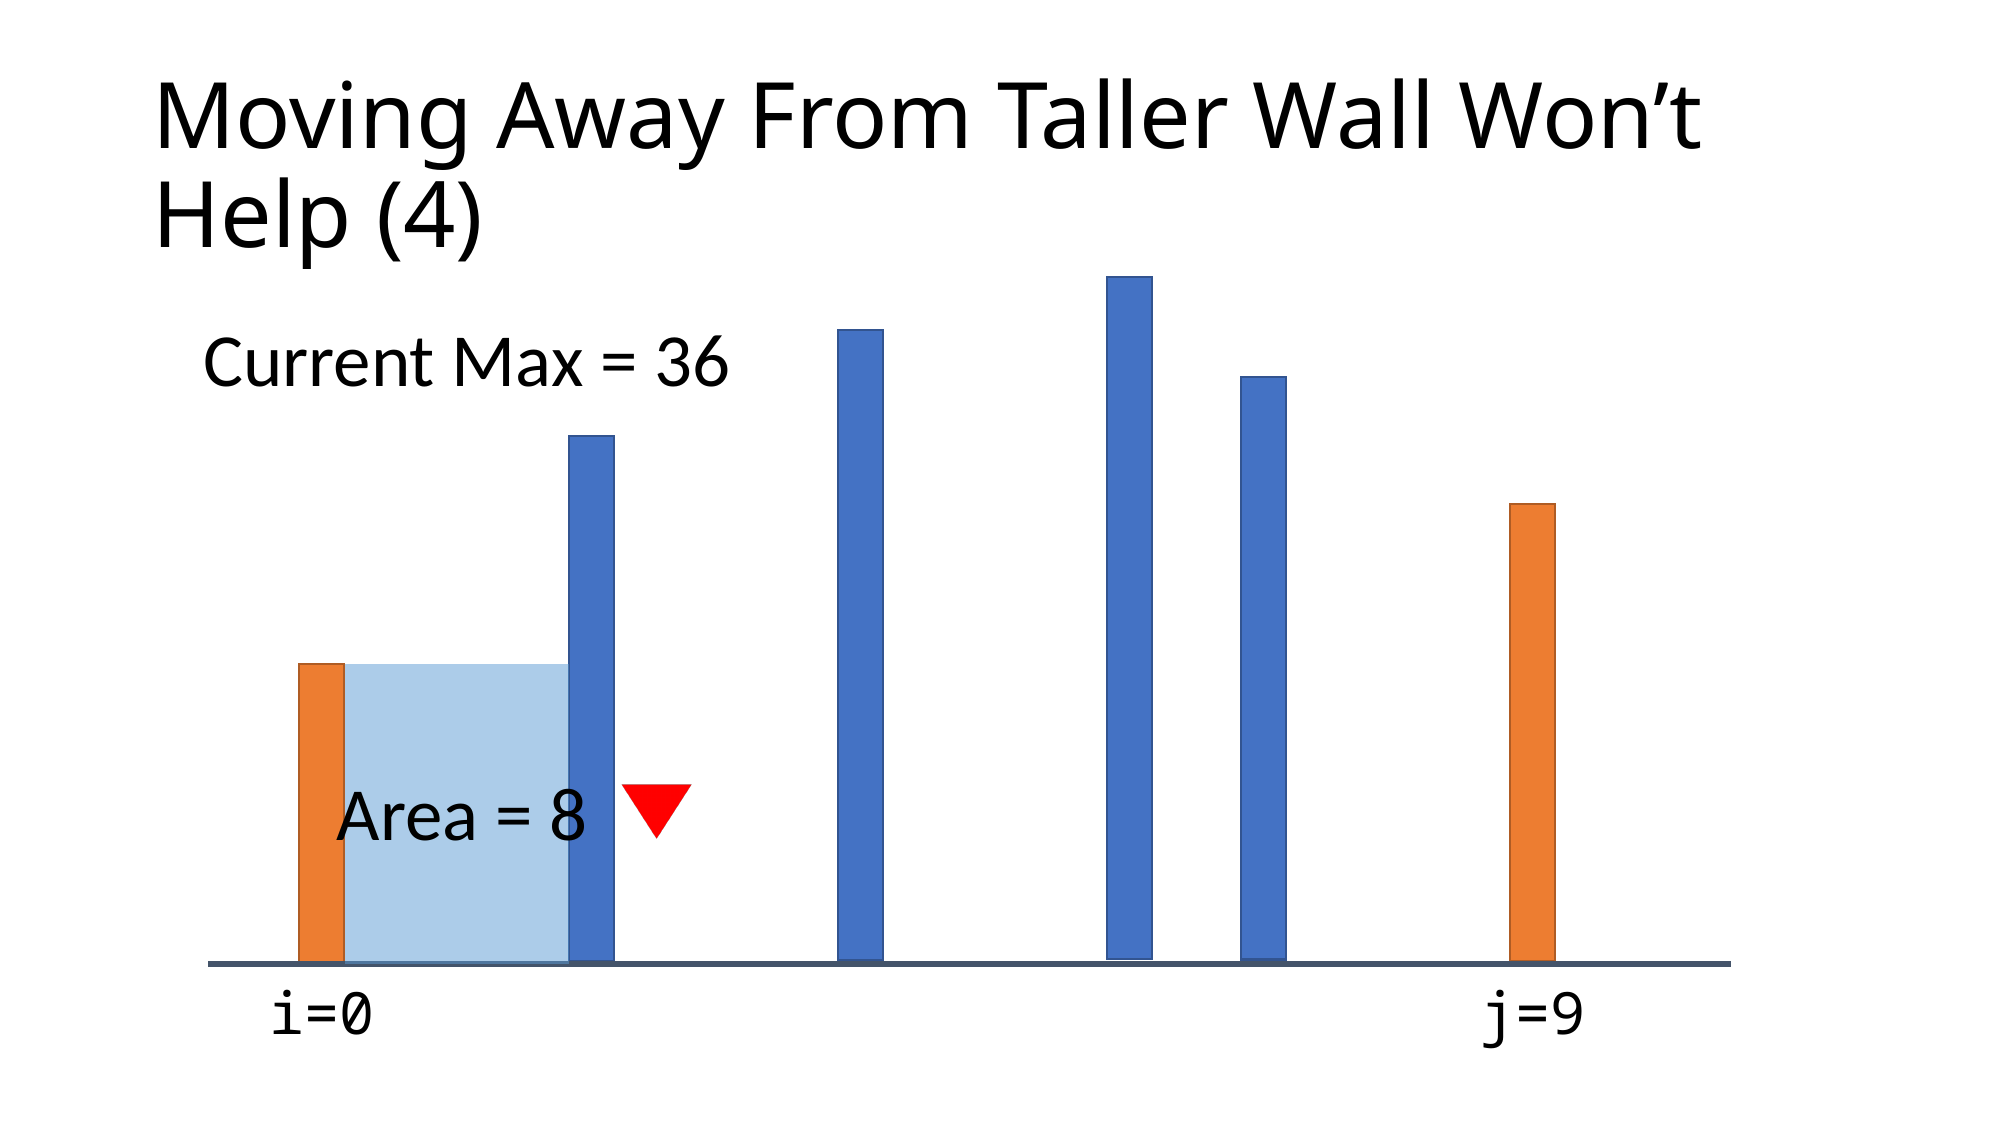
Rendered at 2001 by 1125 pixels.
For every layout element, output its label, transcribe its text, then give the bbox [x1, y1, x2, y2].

text_box Area = 8 [321, 758, 603, 863]
text_box [298, 663, 344, 961]
text_box [344, 663, 570, 758]
text_box j=9 [1465, 968, 1600, 1054]
text_box [568, 435, 615, 961]
text_box [1240, 376, 1287, 961]
text_box [344, 863, 570, 963]
picture [611, 766, 702, 857]
text_box [1509, 503, 1556, 961]
text_box i=0 [254, 969, 389, 1054]
text_box [1106, 276, 1153, 960]
title Moving Away From Taller Wall Won’t Help (4) [137, 59, 1863, 278]
text_box Current Max = 36 [188, 303, 747, 409]
text_box [837, 329, 884, 961]
